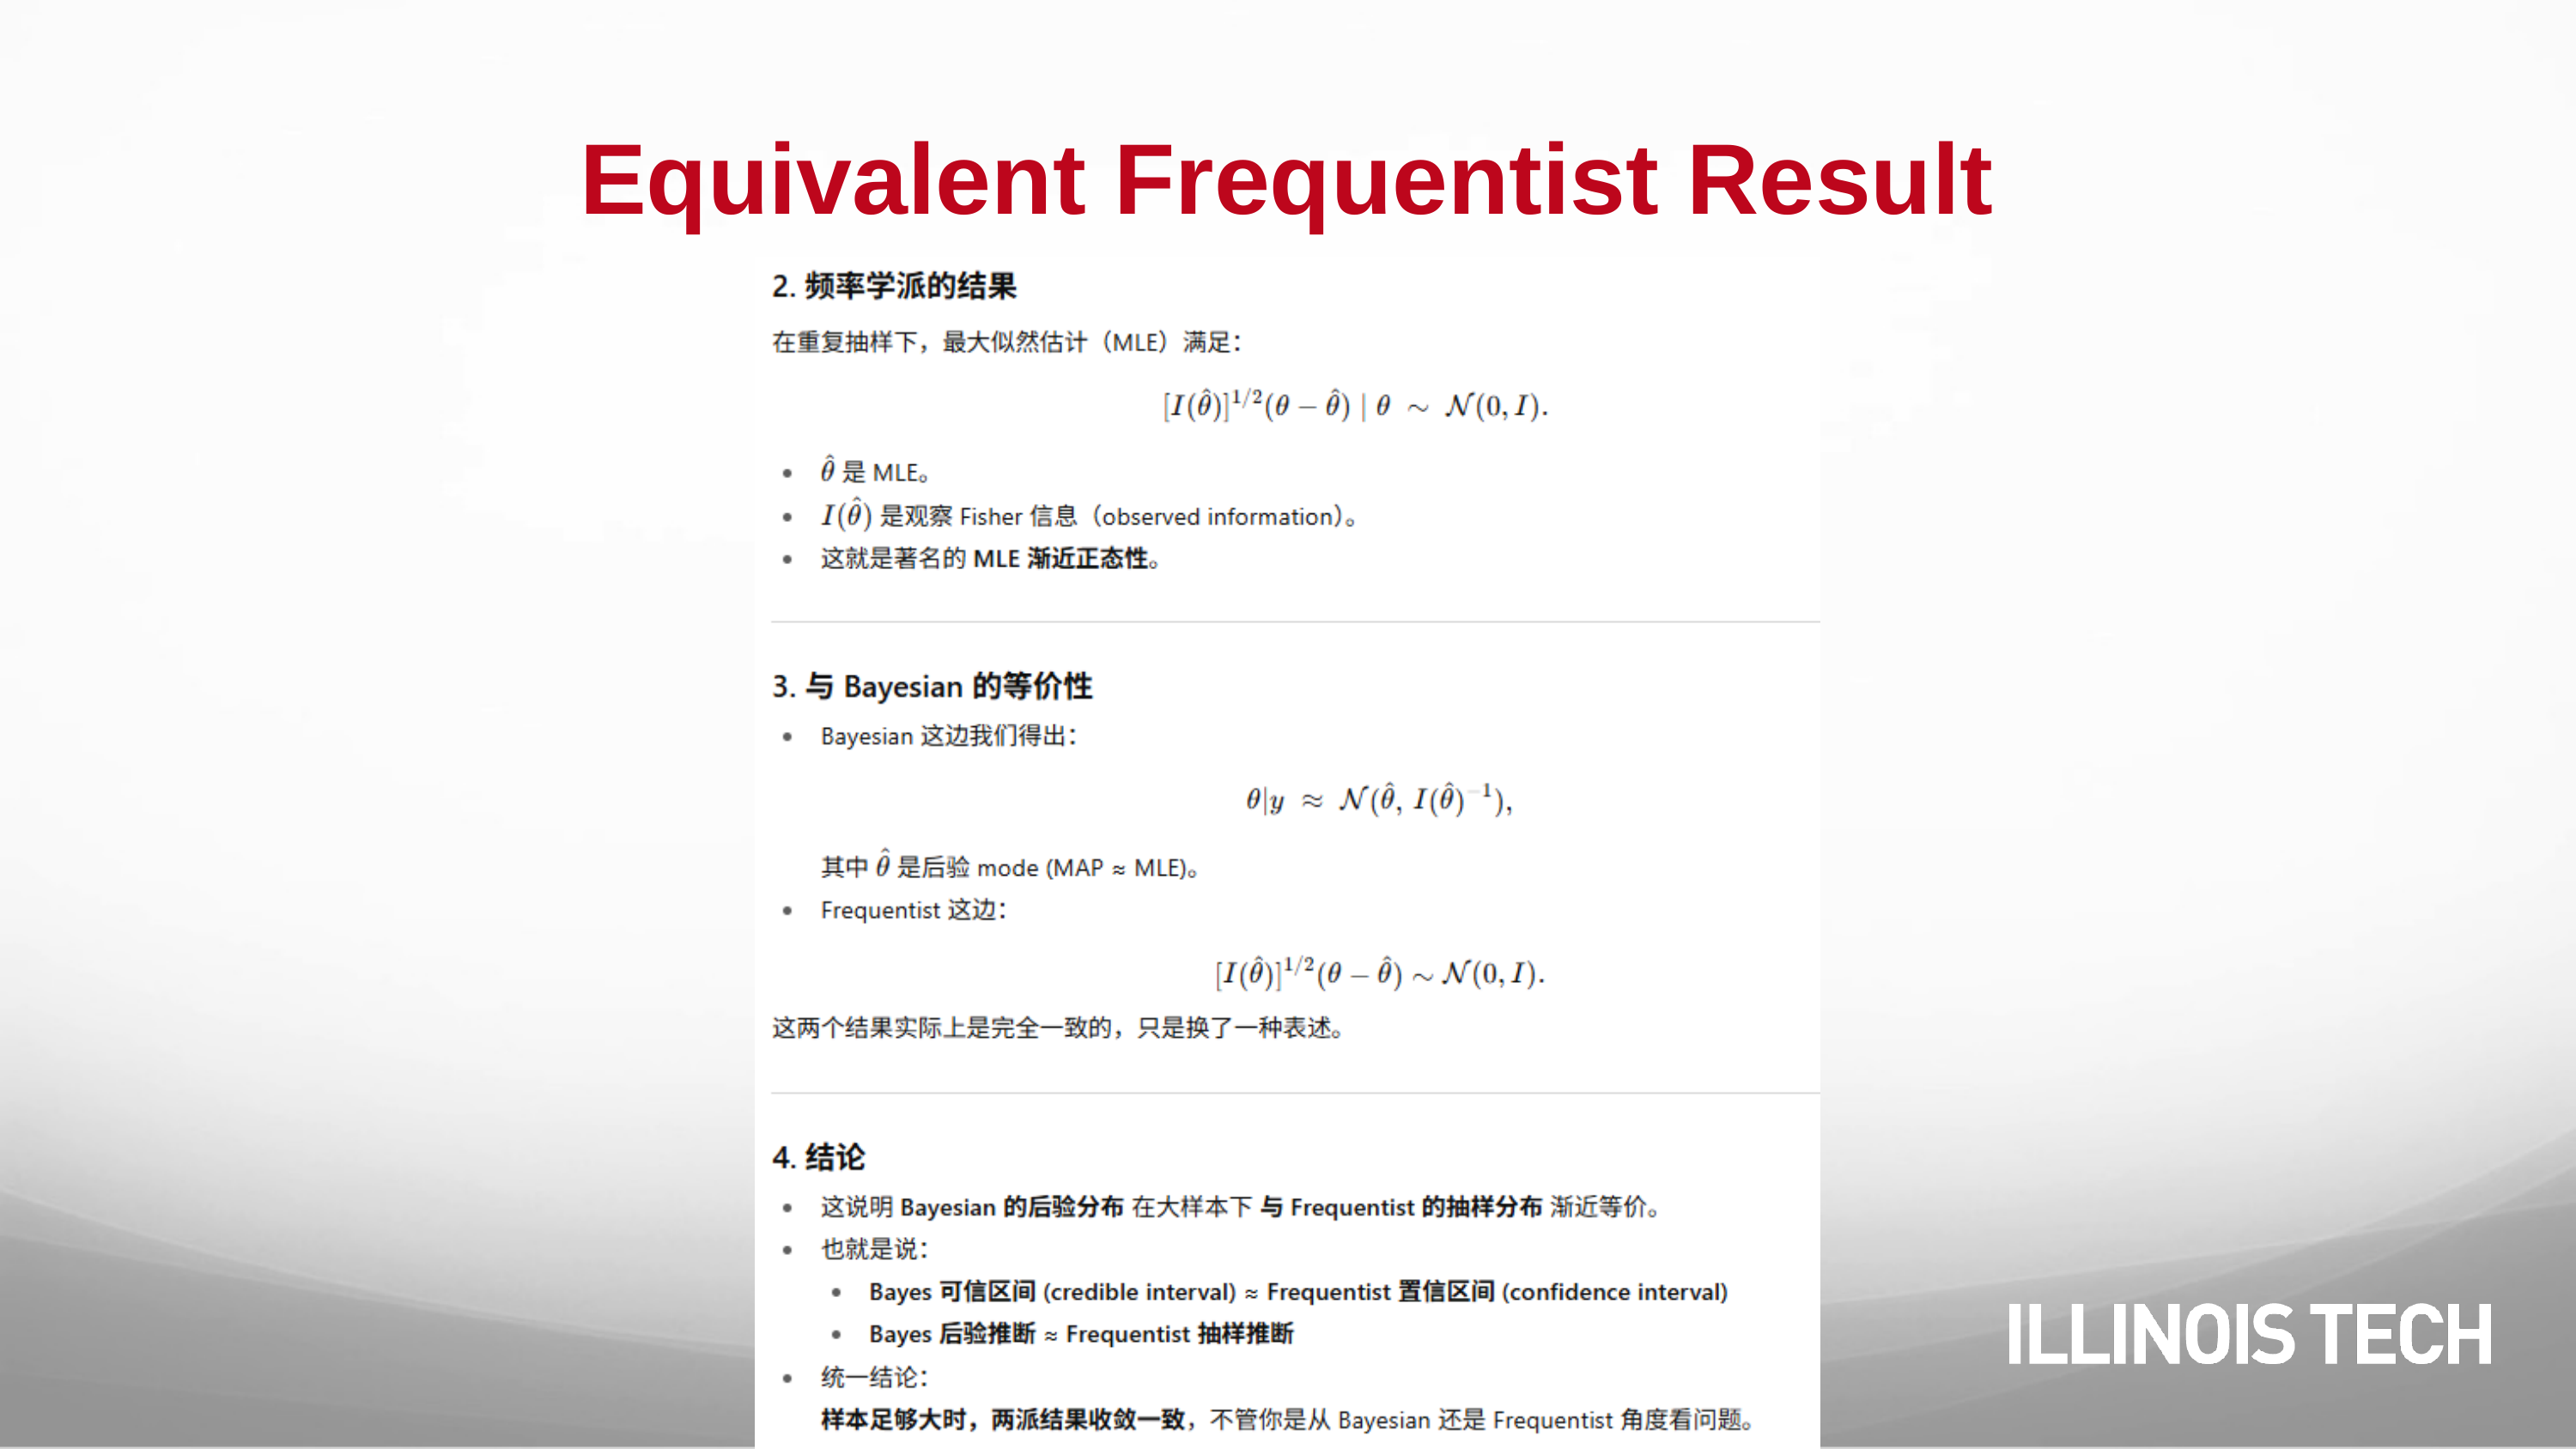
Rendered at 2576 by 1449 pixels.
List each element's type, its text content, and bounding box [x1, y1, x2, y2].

picture [0, 0, 2576, 1449]
title Equivalent Frequentist Result [155, 22, 2421, 241]
